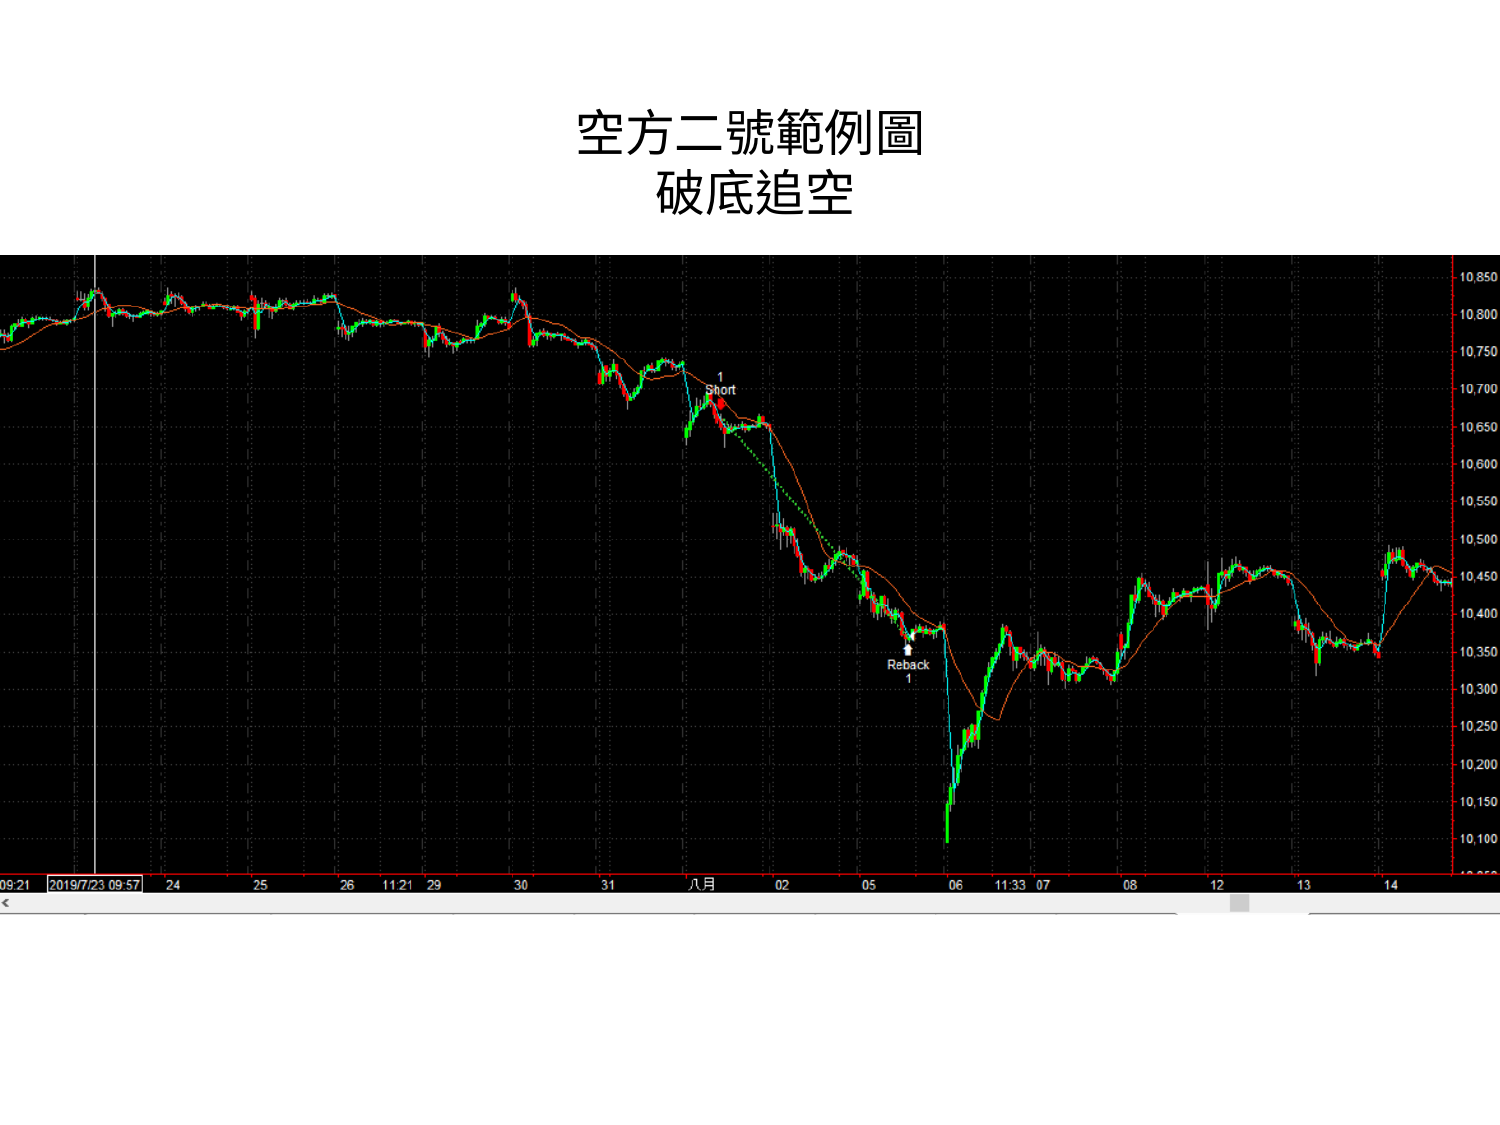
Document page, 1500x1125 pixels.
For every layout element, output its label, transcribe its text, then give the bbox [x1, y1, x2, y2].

picture [0, 255, 1500, 915]
title 空方二號範例圖 破底追空 [75, 67, 1425, 253]
